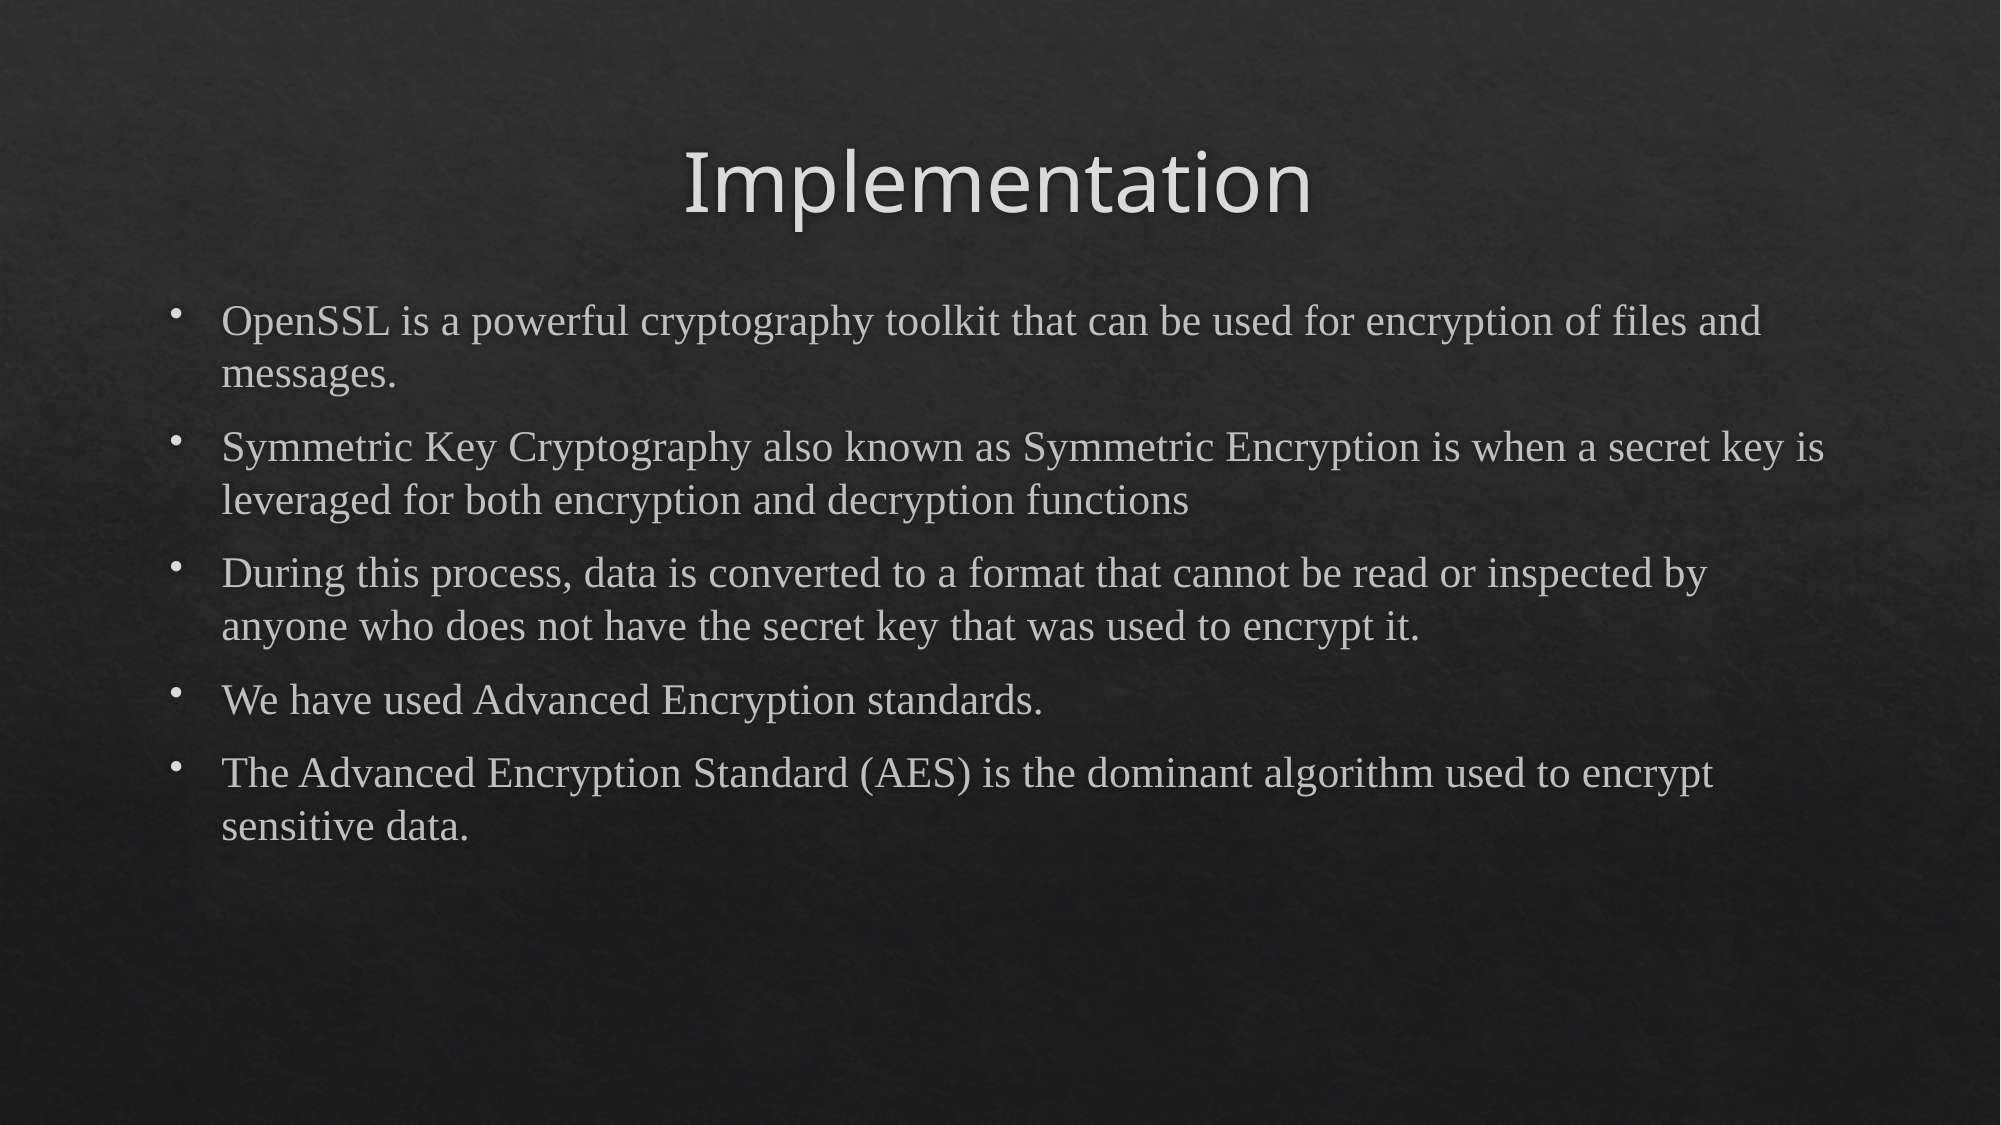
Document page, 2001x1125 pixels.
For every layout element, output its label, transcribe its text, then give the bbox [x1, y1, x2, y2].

list OpenSSL is a powerful cryptography toolkit that can be used for encryption of files and messages. Symmetric Key Cryptography also known as Symmetric Encryption is when a secret key is leveraged for both encryption and decryption functions During this process, data is converted to a format that cannot be read or inspected by anyone who does not have the secret key that was used to encrypt it. We have used Advanced Encryption standards. The Advanced Encryption Standard (AES) is the dominant algorithm used to encrypt sensitive data. [149, 284, 1849, 950]
title Implementation [149, 99, 1849, 260]
